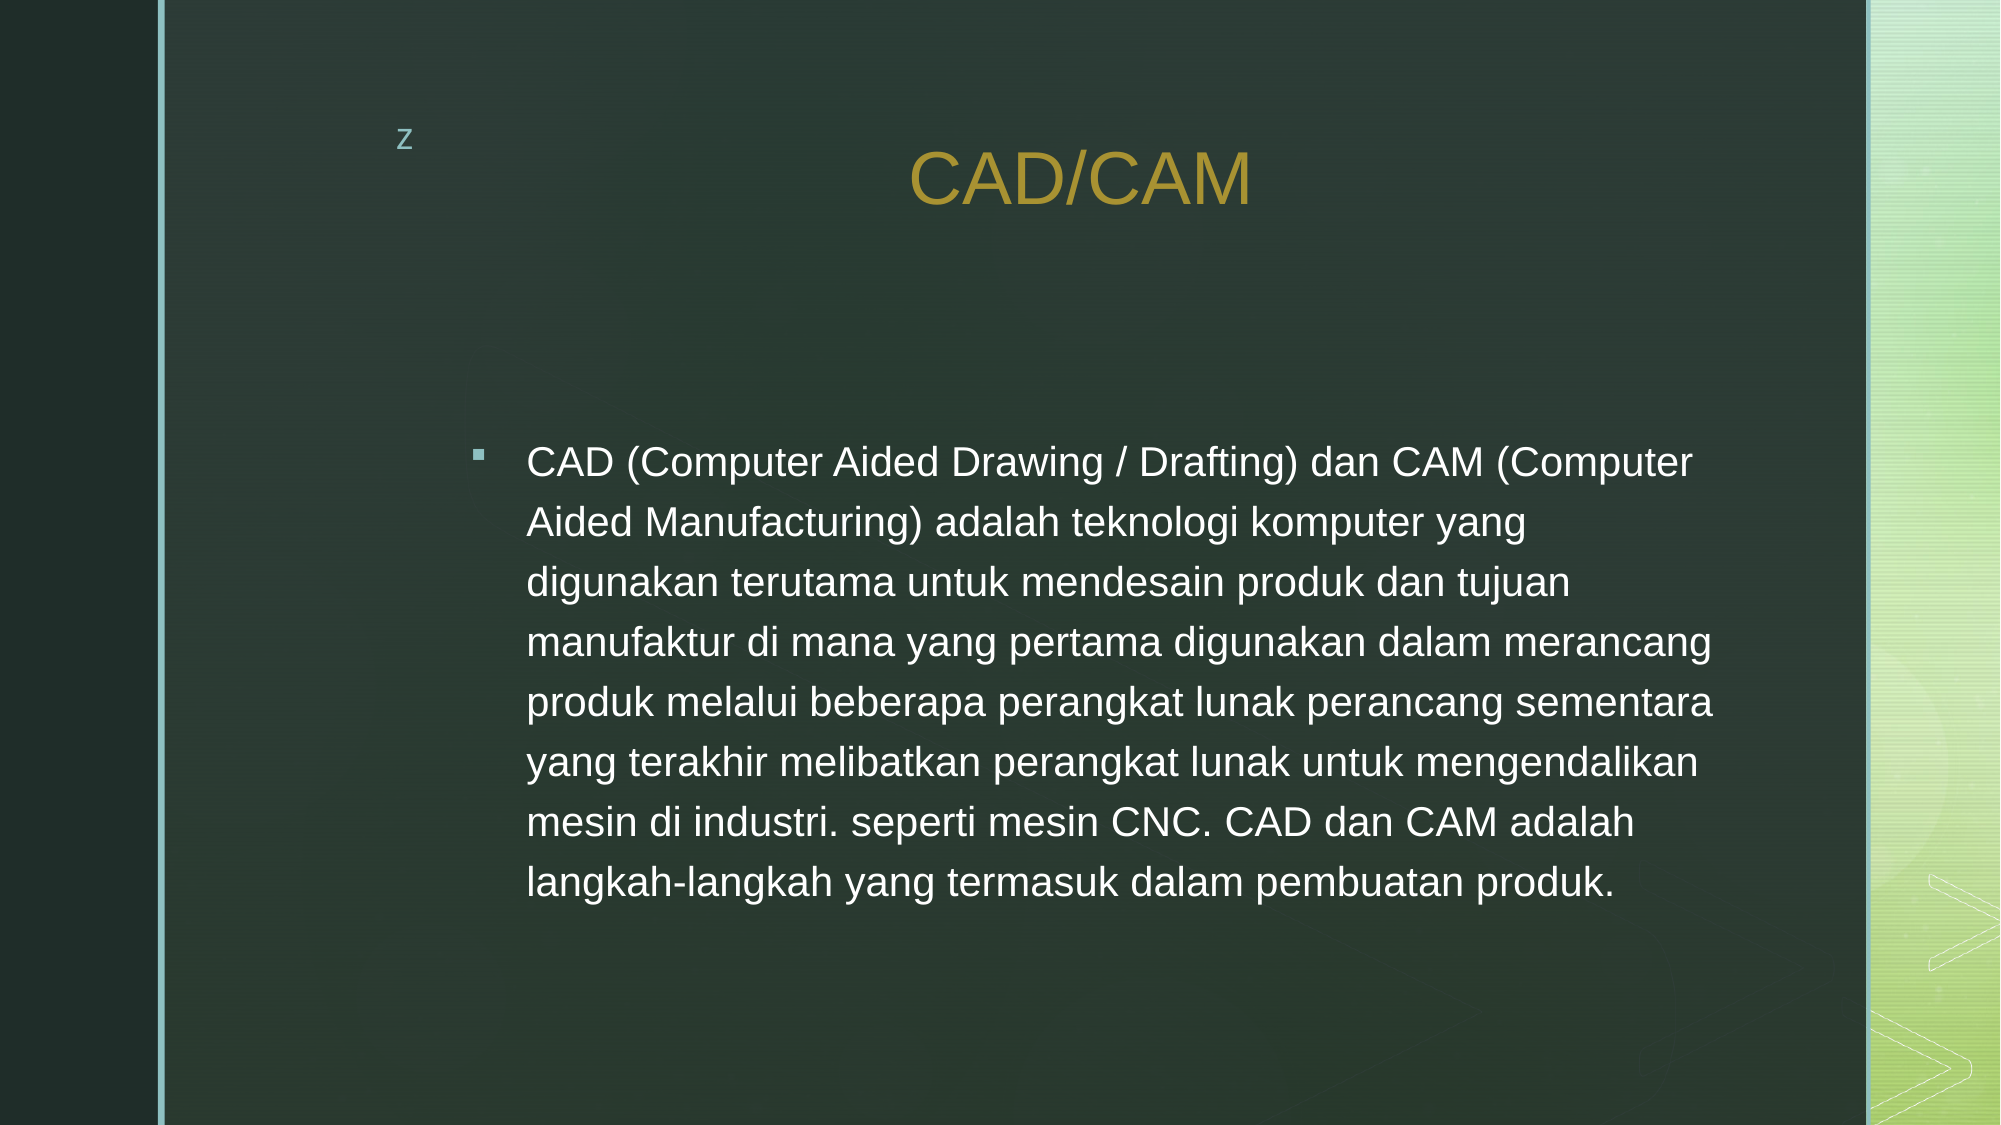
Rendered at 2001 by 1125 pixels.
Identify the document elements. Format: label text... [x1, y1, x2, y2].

title CAD/CAM [428, 132, 1734, 310]
list CAD (Computer Aided Drawing / Drafting) dan CAM (Computer Aided Manufacturing) adalah teknologi komputer yang digunakan terutama untuk mendesain produk dan tujuan manufaktur di mana yang pertama digunakan dalam merancang produk melalui beberapa perangkat lunak perancang sementara yang terakhir melibatkan perangkat lunak untuk mengendalikan mesin di industri. seperti mesin CNC. CAD dan CAM adalah langkah-langkah yang termasuk dalam pembuatan produk. [454, 336, 1734, 993]
picture [1871, 0, 2001, 1125]
